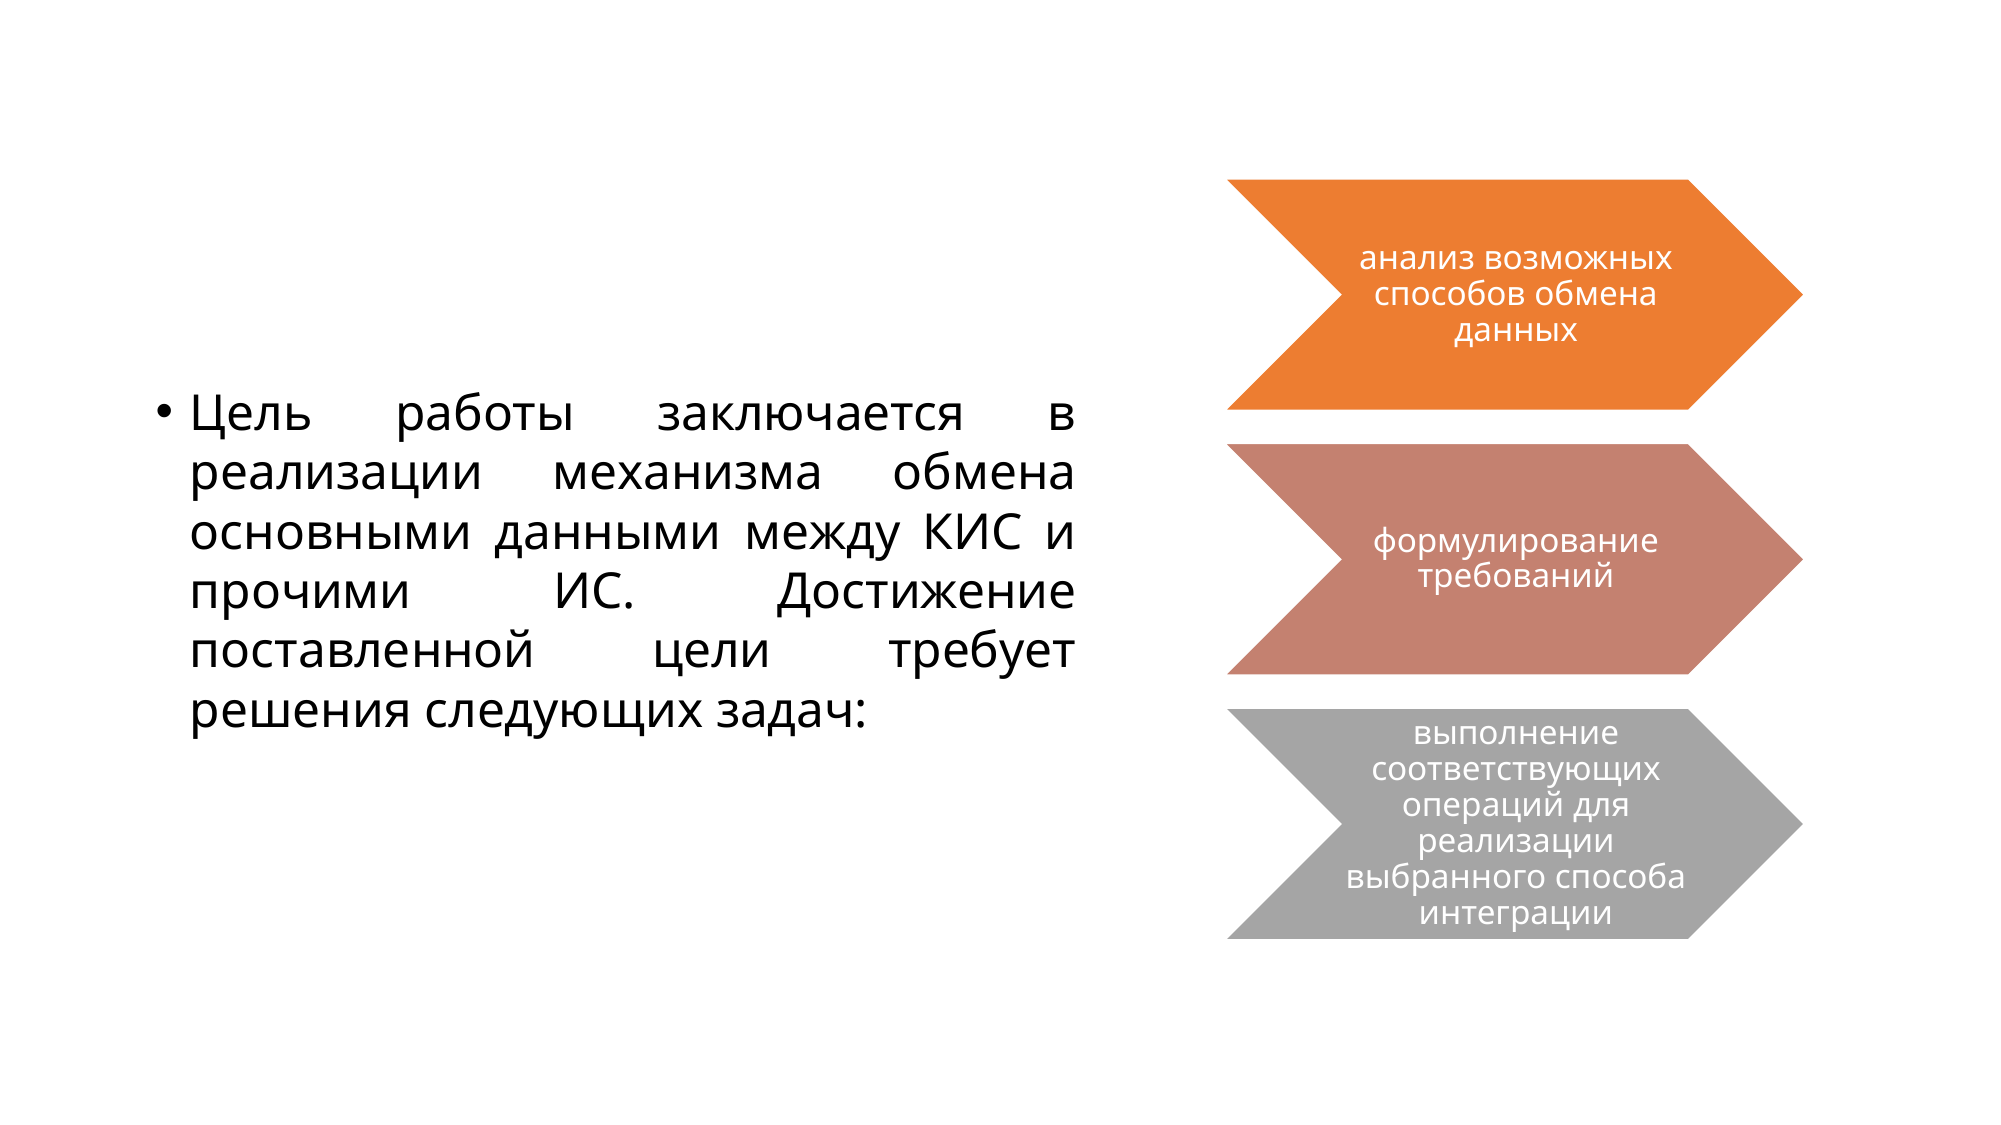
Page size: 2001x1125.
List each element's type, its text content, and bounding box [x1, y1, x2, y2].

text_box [1130, 178, 1899, 941]
list Цель работы заключается в реализации механизма обмена основными данными между КИС и прочими ИС. Достижение поставленной цели требует решения следующих задач: [140, 373, 1092, 746]
